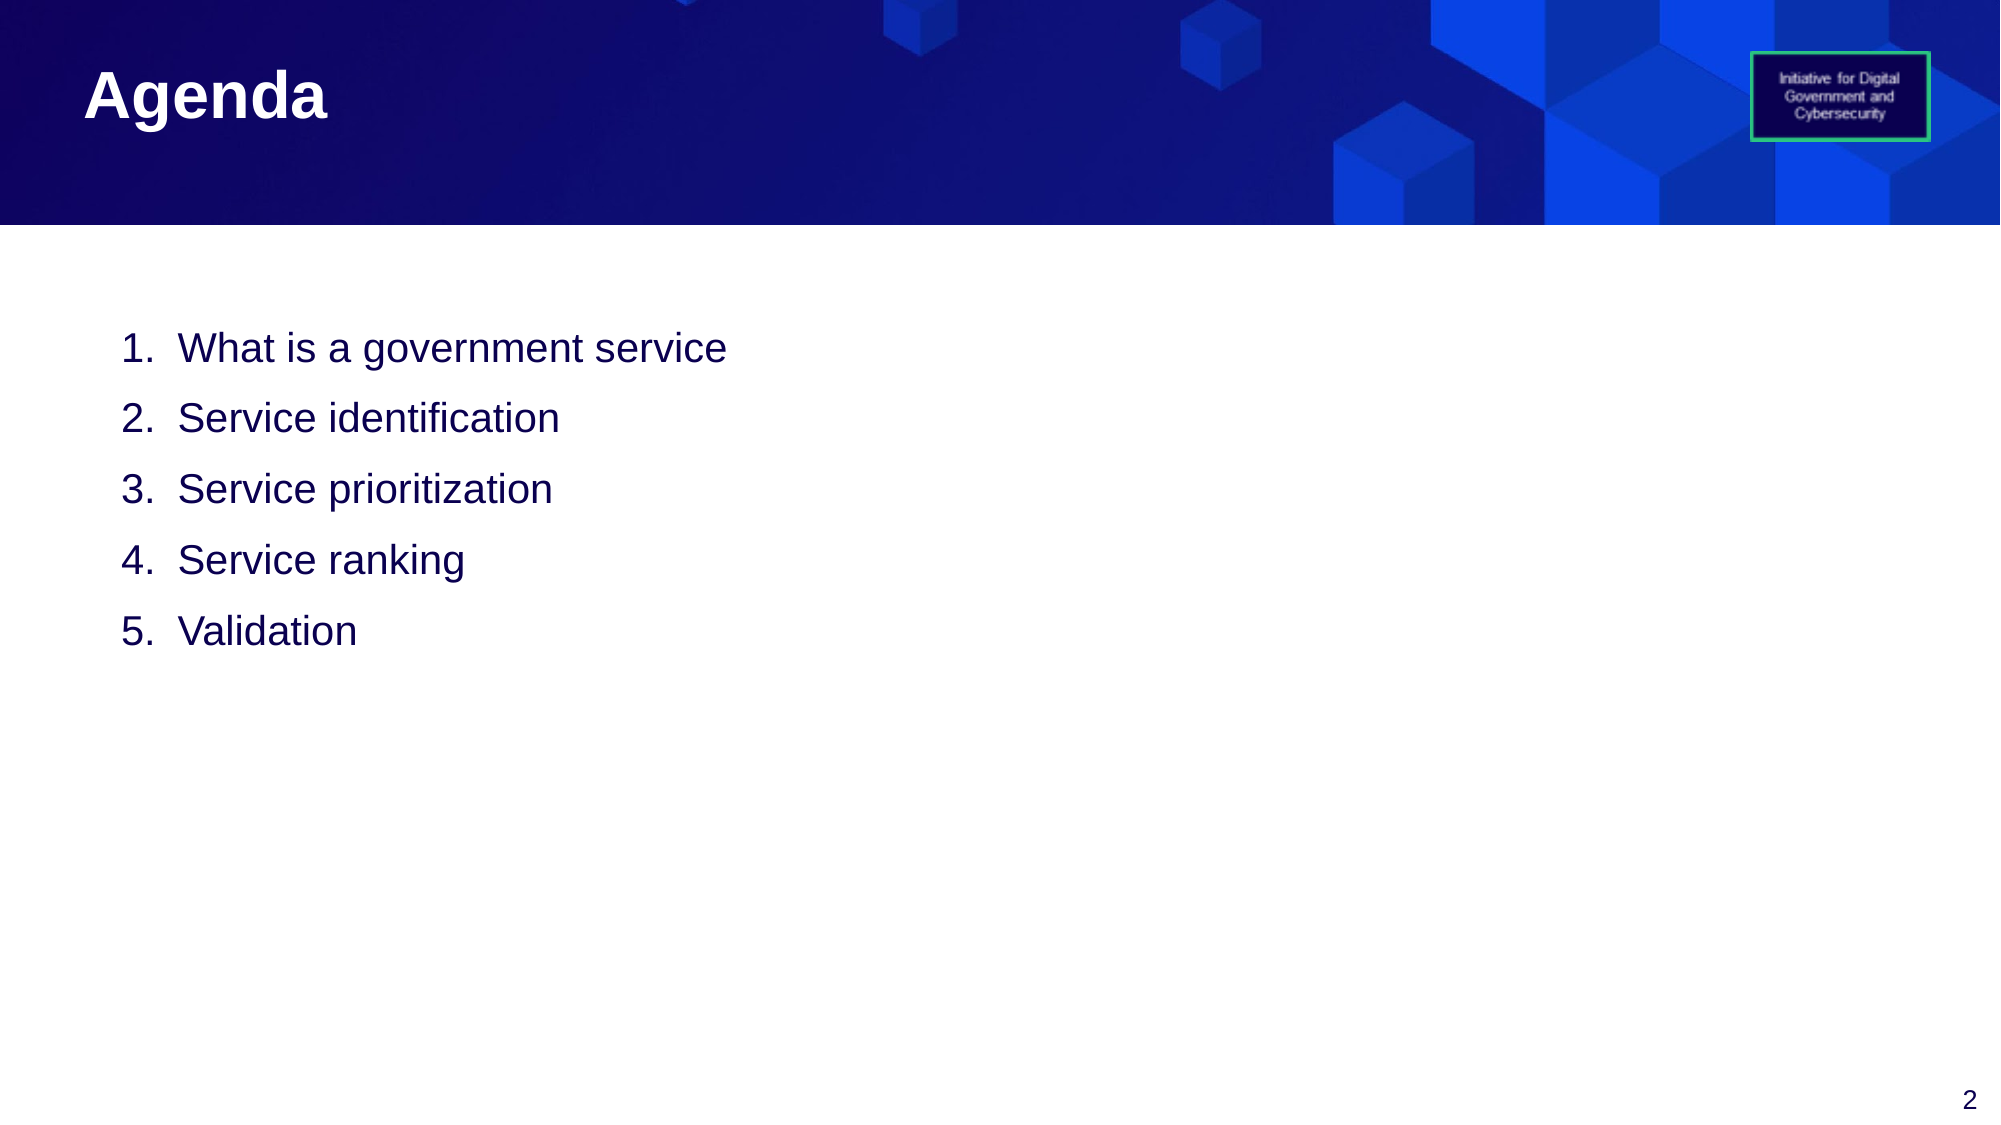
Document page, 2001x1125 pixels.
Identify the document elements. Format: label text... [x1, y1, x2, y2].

title Agenda [83, 51, 1748, 116]
list What is a government service Service identification Service prioritization Service ranking Validation [83, 249, 1906, 1073]
slide_number 2 [1864, 1077, 1978, 1115]
picture [0, 0, 2000, 225]
